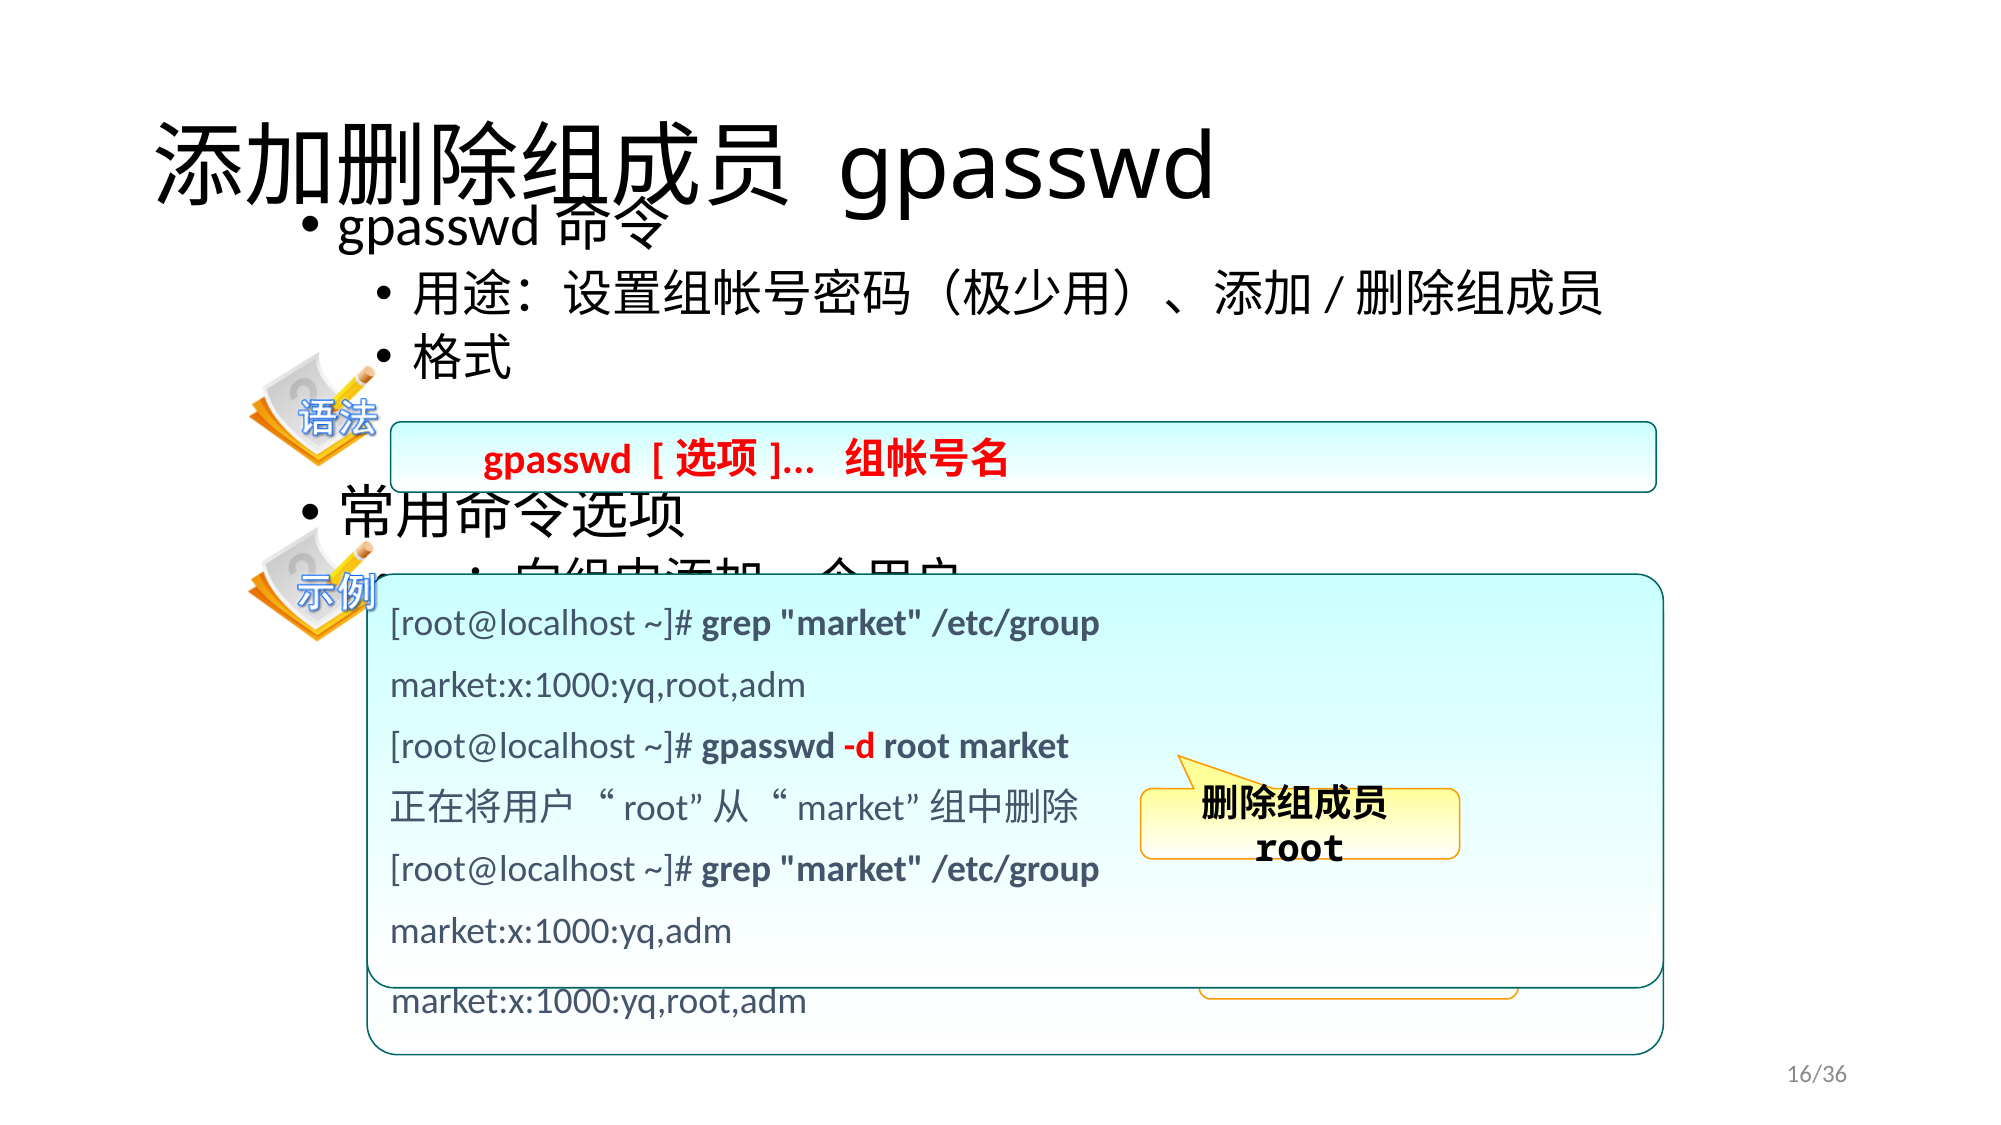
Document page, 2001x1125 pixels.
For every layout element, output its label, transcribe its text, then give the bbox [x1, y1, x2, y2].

text_box gpasswd [选项]... 组帐号名 [428, 421, 1657, 493]
text_box [root@localhost ~]# grep "market" /etc/group market:x:1000:yq,root,adm [root@localhost ~]# gpasswd -d root market 正在将用户“root”从“market”组中删除 [root@localhost ~]# grep "market" /etc/group market:x:1000:yq,adm [367, 574, 1664, 988]
title 添加删除组成员 gpasswd [137, 59, 1863, 278]
list gpasswd命令 用途：设置组帐号密码（极少用）、添加/删除组成员 格式 常用命令选项 -a：向组内添加一个用户 -d：从组内删除一个用户成员 -M：定义组成员列表，以逗号分隔 [285, 278, 1680, 1032]
text_box [root@localhost ~]# gpasswd -a yq market 正在将用户“yq”加入到“market”组中 [root@localhost ~]# grep "market" /etc/group market:x:1000:yq [root@localhost ~]# gpasswd -M yq,root,adm market [root@localhost ~]# grep "market" /etc/group market:x:1000:yq,root,adm [367, 966, 1664, 1055]
text_box 删除组成员root [1140, 755, 1460, 859]
picture [249, 331, 428, 493]
text_box 定义多个组成员 [1199, 988, 1519, 999]
picture [248, 506, 426, 668]
slide_number /36 [1412, 1042, 1863, 1103]
